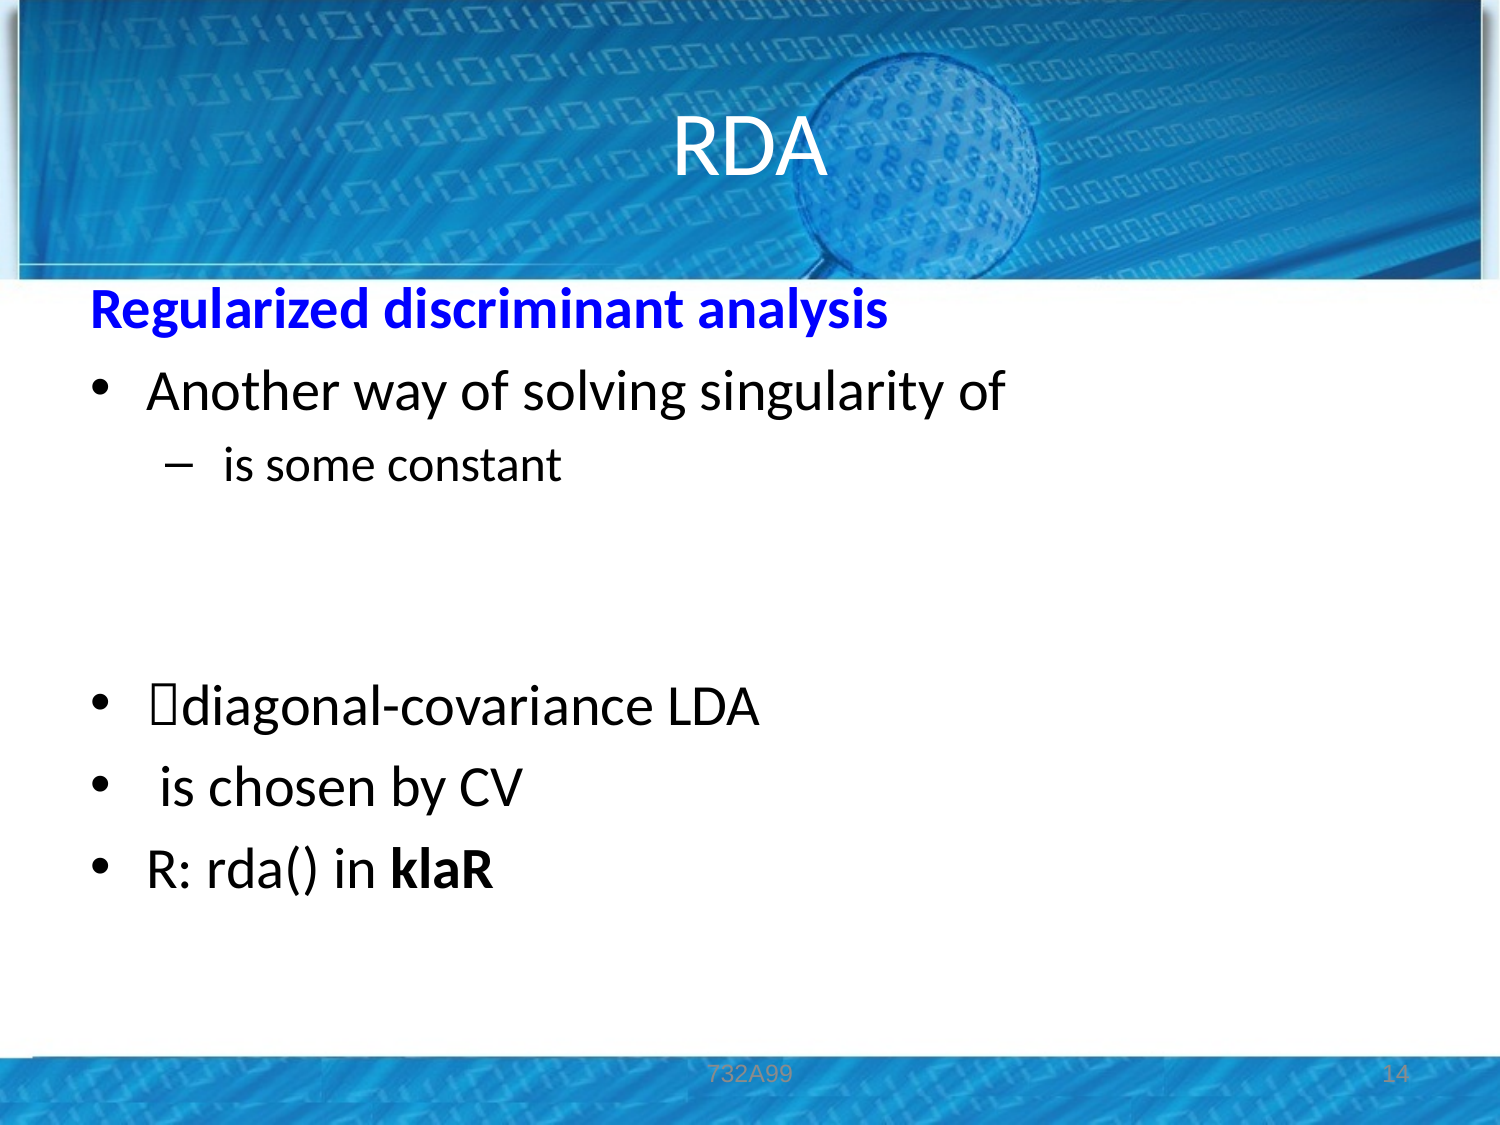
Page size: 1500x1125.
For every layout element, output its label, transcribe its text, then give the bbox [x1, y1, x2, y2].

footer 732A99 [512, 1042, 988, 1103]
picture [0, 0, 1500, 1125]
slide_number 14 [1074, 1042, 1425, 1103]
title RDA [75, 45, 1425, 233]
